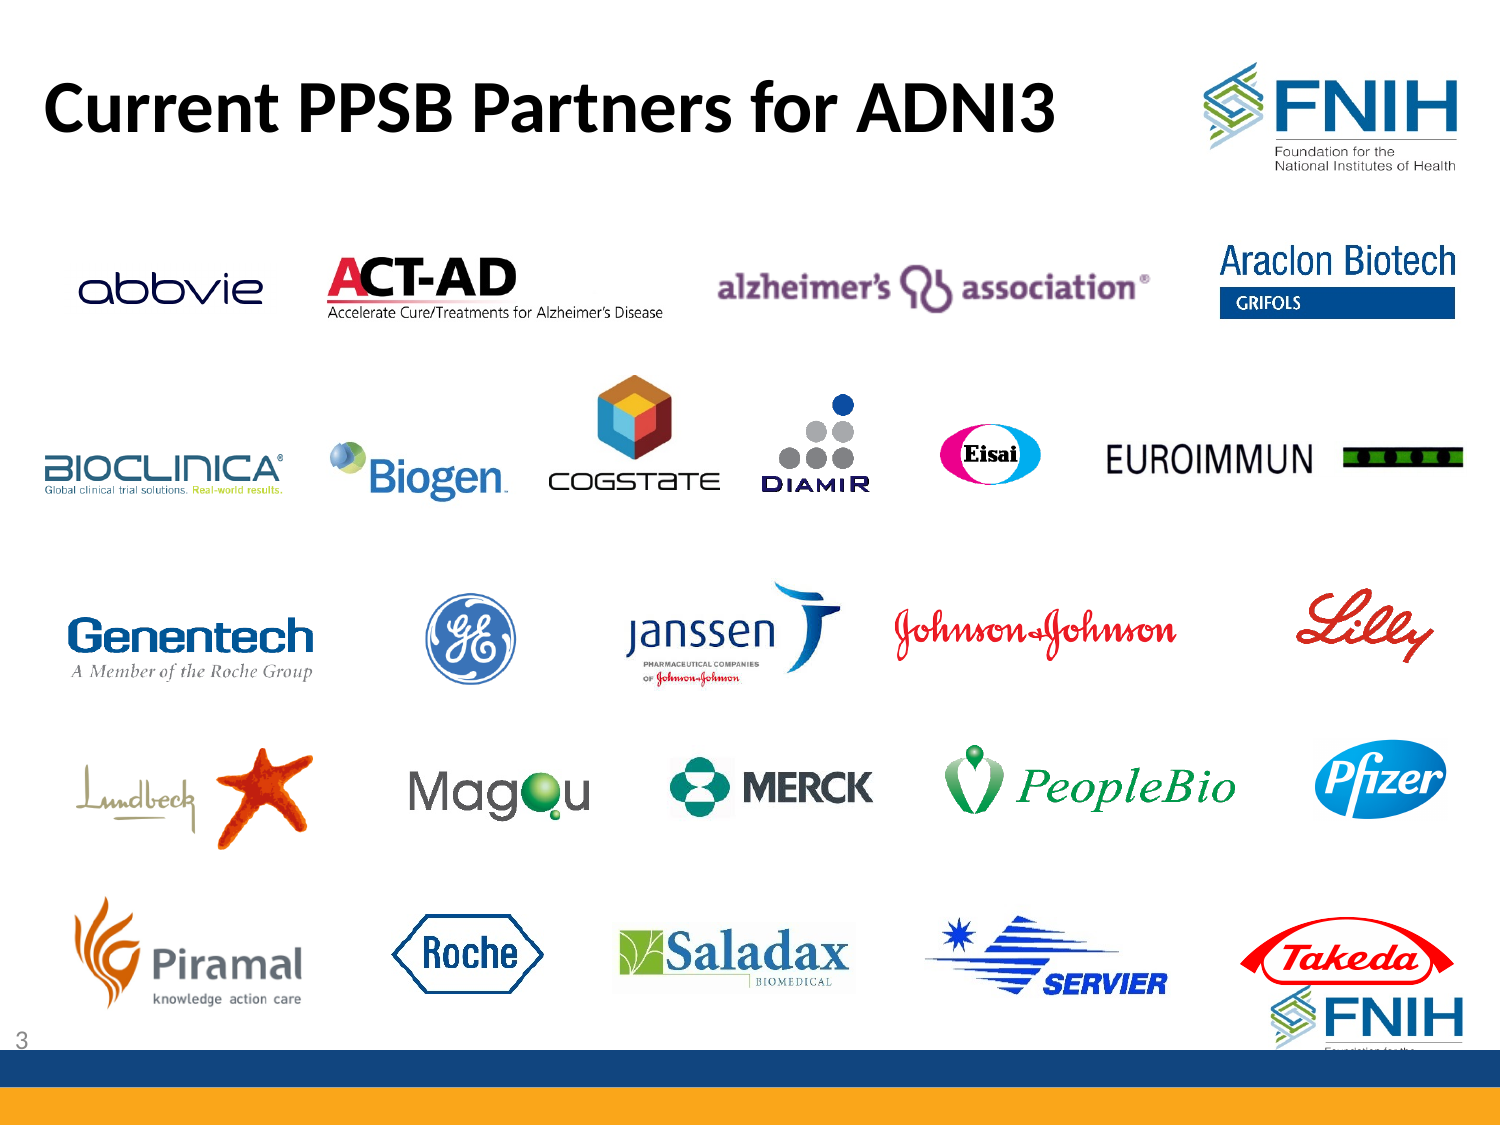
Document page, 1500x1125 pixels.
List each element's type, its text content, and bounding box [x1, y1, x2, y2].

picture [761, 394, 870, 492]
picture [618, 577, 849, 697]
picture [1313, 738, 1448, 821]
picture [654, 745, 898, 839]
picture [1102, 440, 1467, 477]
picture [64, 263, 277, 315]
picture [1258, 549, 1472, 701]
picture [65, 887, 324, 1020]
picture [1197, 229, 1477, 340]
picture [549, 375, 720, 491]
picture [76, 748, 313, 850]
picture [612, 921, 856, 994]
picture [1199, 60, 1460, 175]
text_box [0, 1048, 1500, 1090]
text_box Current PPSB Partners for ADNI3 [29, 49, 1073, 155]
picture [712, 256, 1154, 321]
picture [923, 890, 1171, 1005]
picture [408, 769, 590, 823]
slide_number 3 [0, 1014, 350, 1075]
picture [391, 914, 544, 994]
picture [44, 453, 283, 499]
picture [68, 617, 313, 682]
picture [1239, 916, 1464, 1048]
picture [315, 244, 668, 329]
picture [936, 422, 1043, 486]
picture [944, 745, 1235, 814]
picture [312, 412, 534, 544]
picture [890, 602, 1182, 665]
picture [422, 590, 519, 687]
